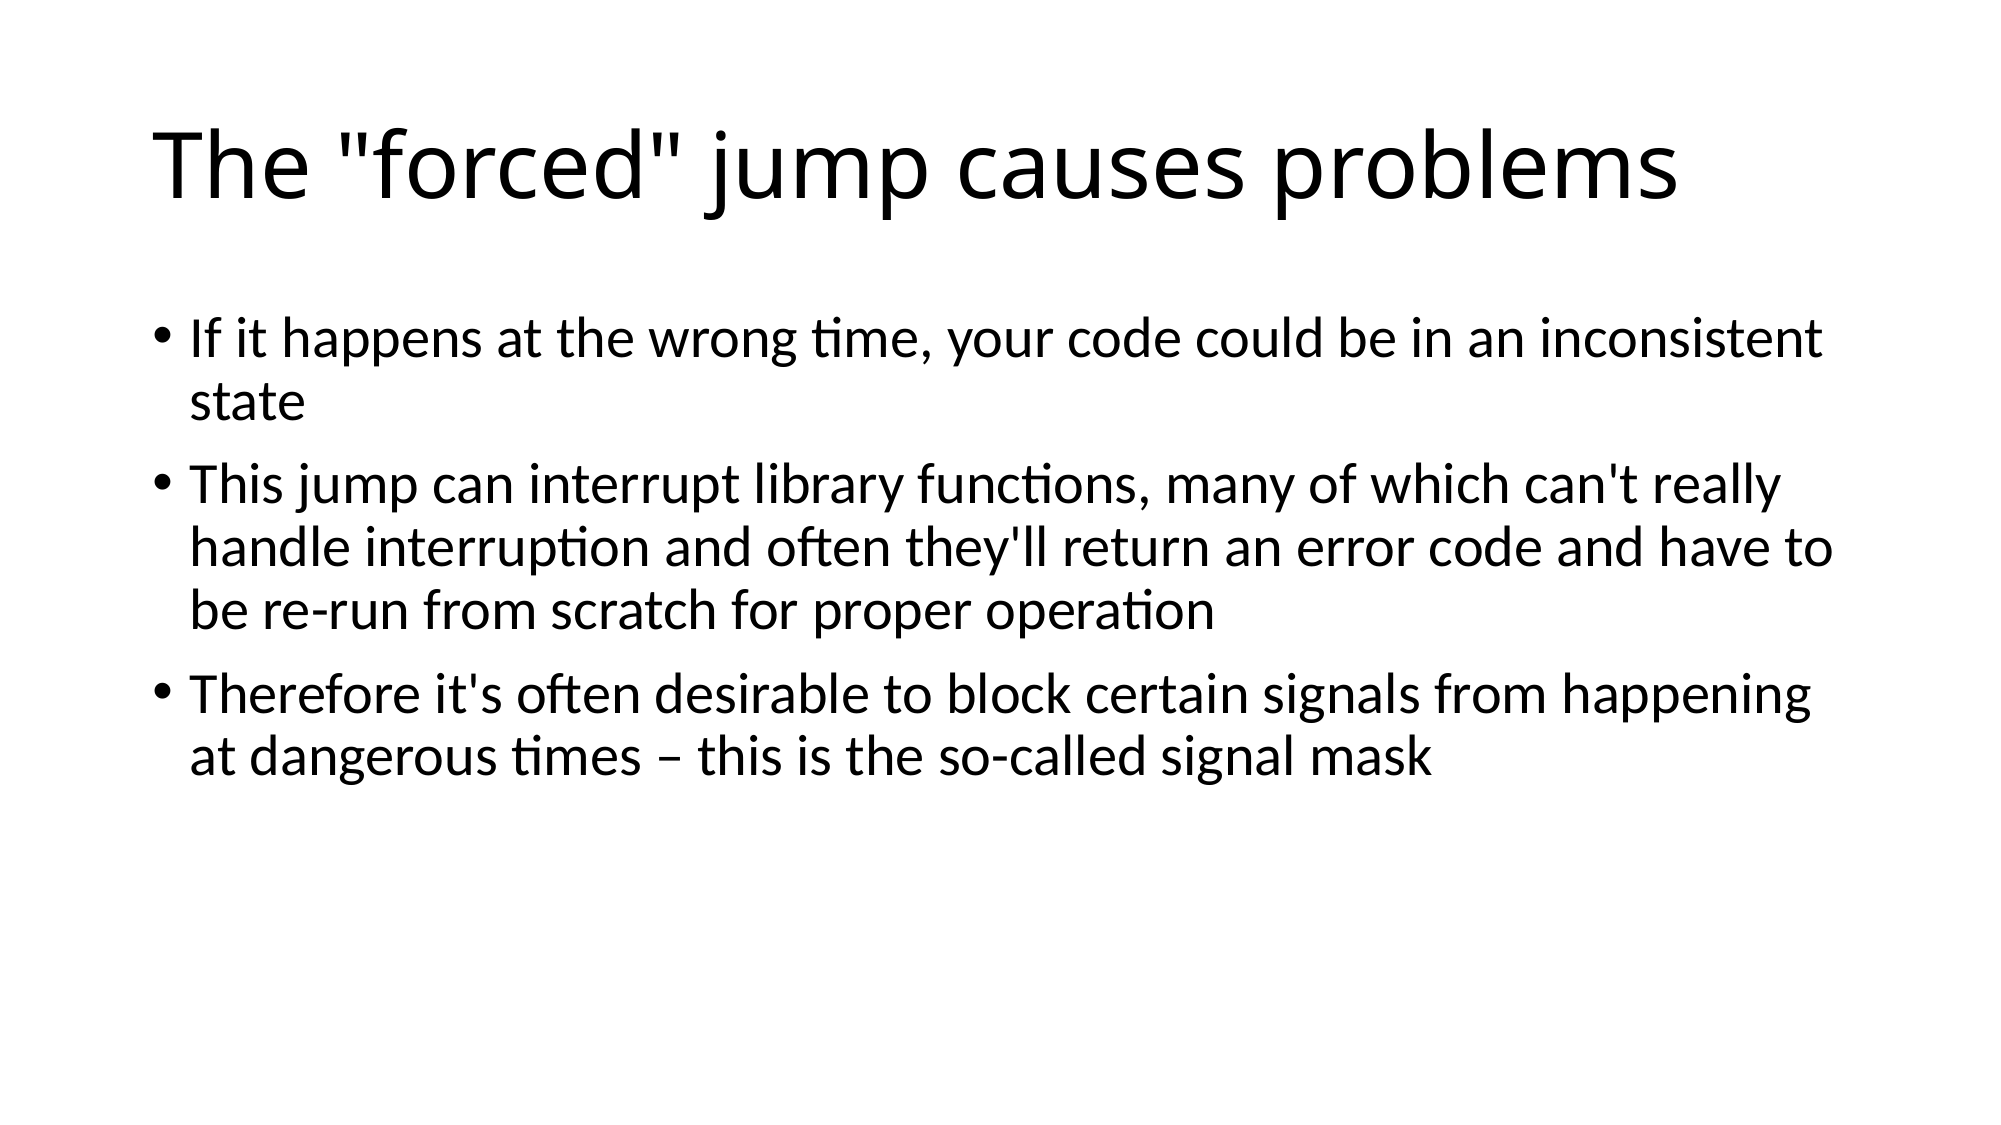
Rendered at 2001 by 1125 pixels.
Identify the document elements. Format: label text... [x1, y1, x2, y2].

list If it happens at the wrong time, your code could be in an inconsistent state This jump can interrupt library functions, many of which can't really handle interruption and often they'll return an error code and have to be re-run from scratch for proper operation Therefore it's often desirable to block certain signals from happening at dangerous times – this is the so-called signal mask [137, 299, 1863, 1014]
title The "forced" jump causes problems [137, 59, 1863, 278]
